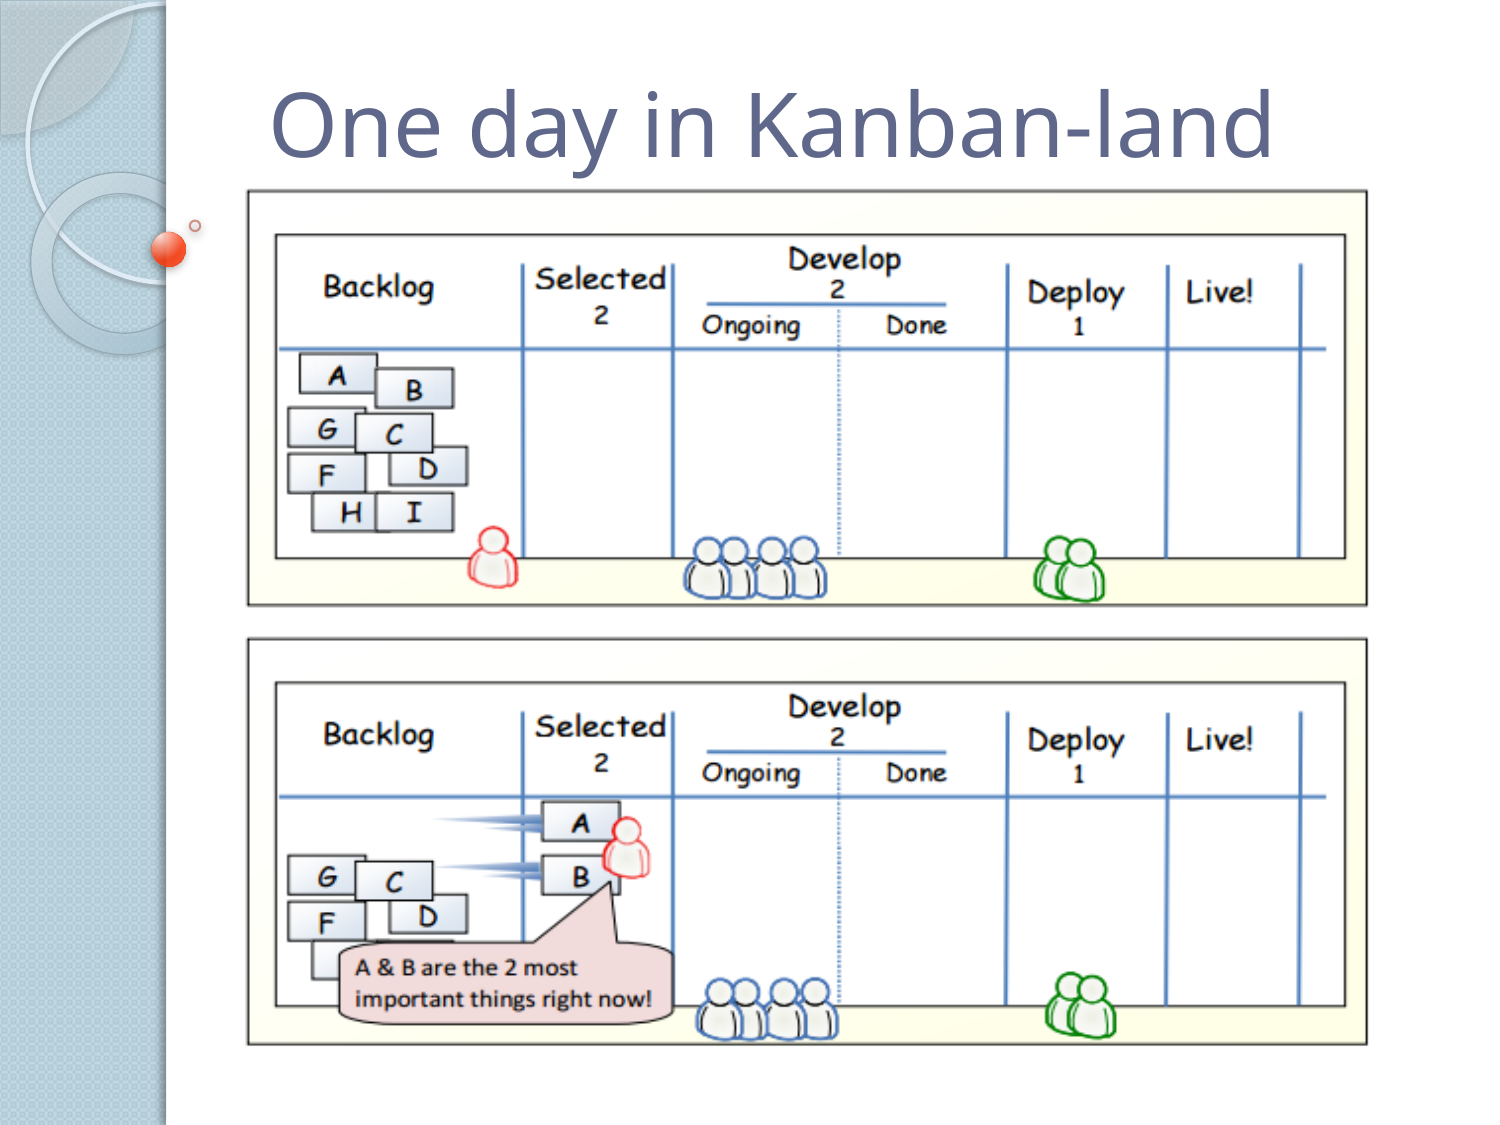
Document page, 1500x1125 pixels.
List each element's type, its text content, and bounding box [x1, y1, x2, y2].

picture [241, 184, 1389, 1059]
title One day in Kanban-land [253, 0, 1450, 183]
